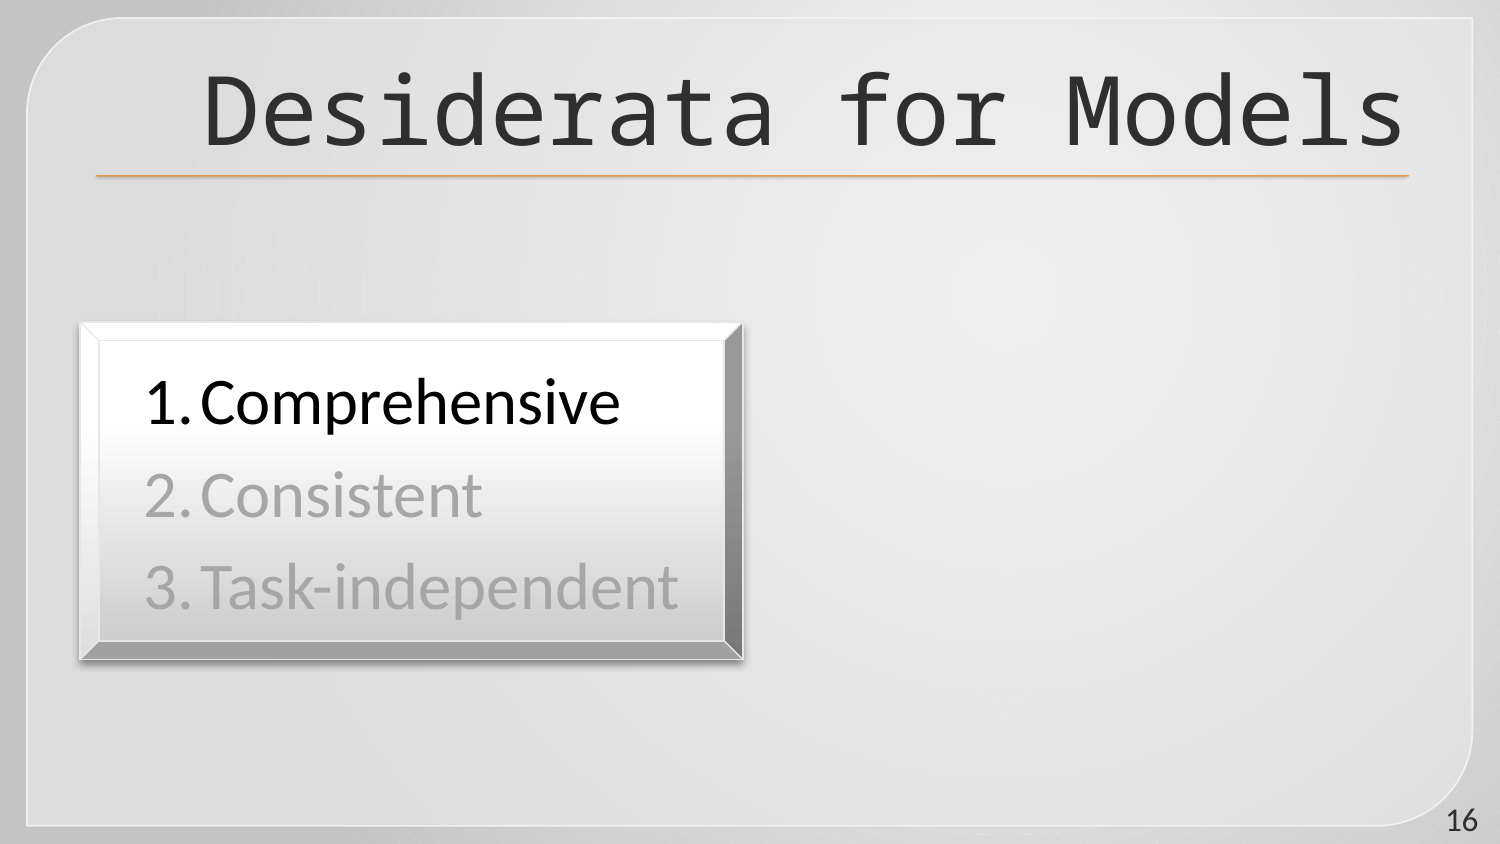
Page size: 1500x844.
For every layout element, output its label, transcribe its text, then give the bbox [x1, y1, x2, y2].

text_box Comprehensive Consistent Task-independent [79, 321, 744, 660]
title Desiderata for Models [75, 31, 1425, 172]
slide_number 16 [1417, 801, 1494, 836]
